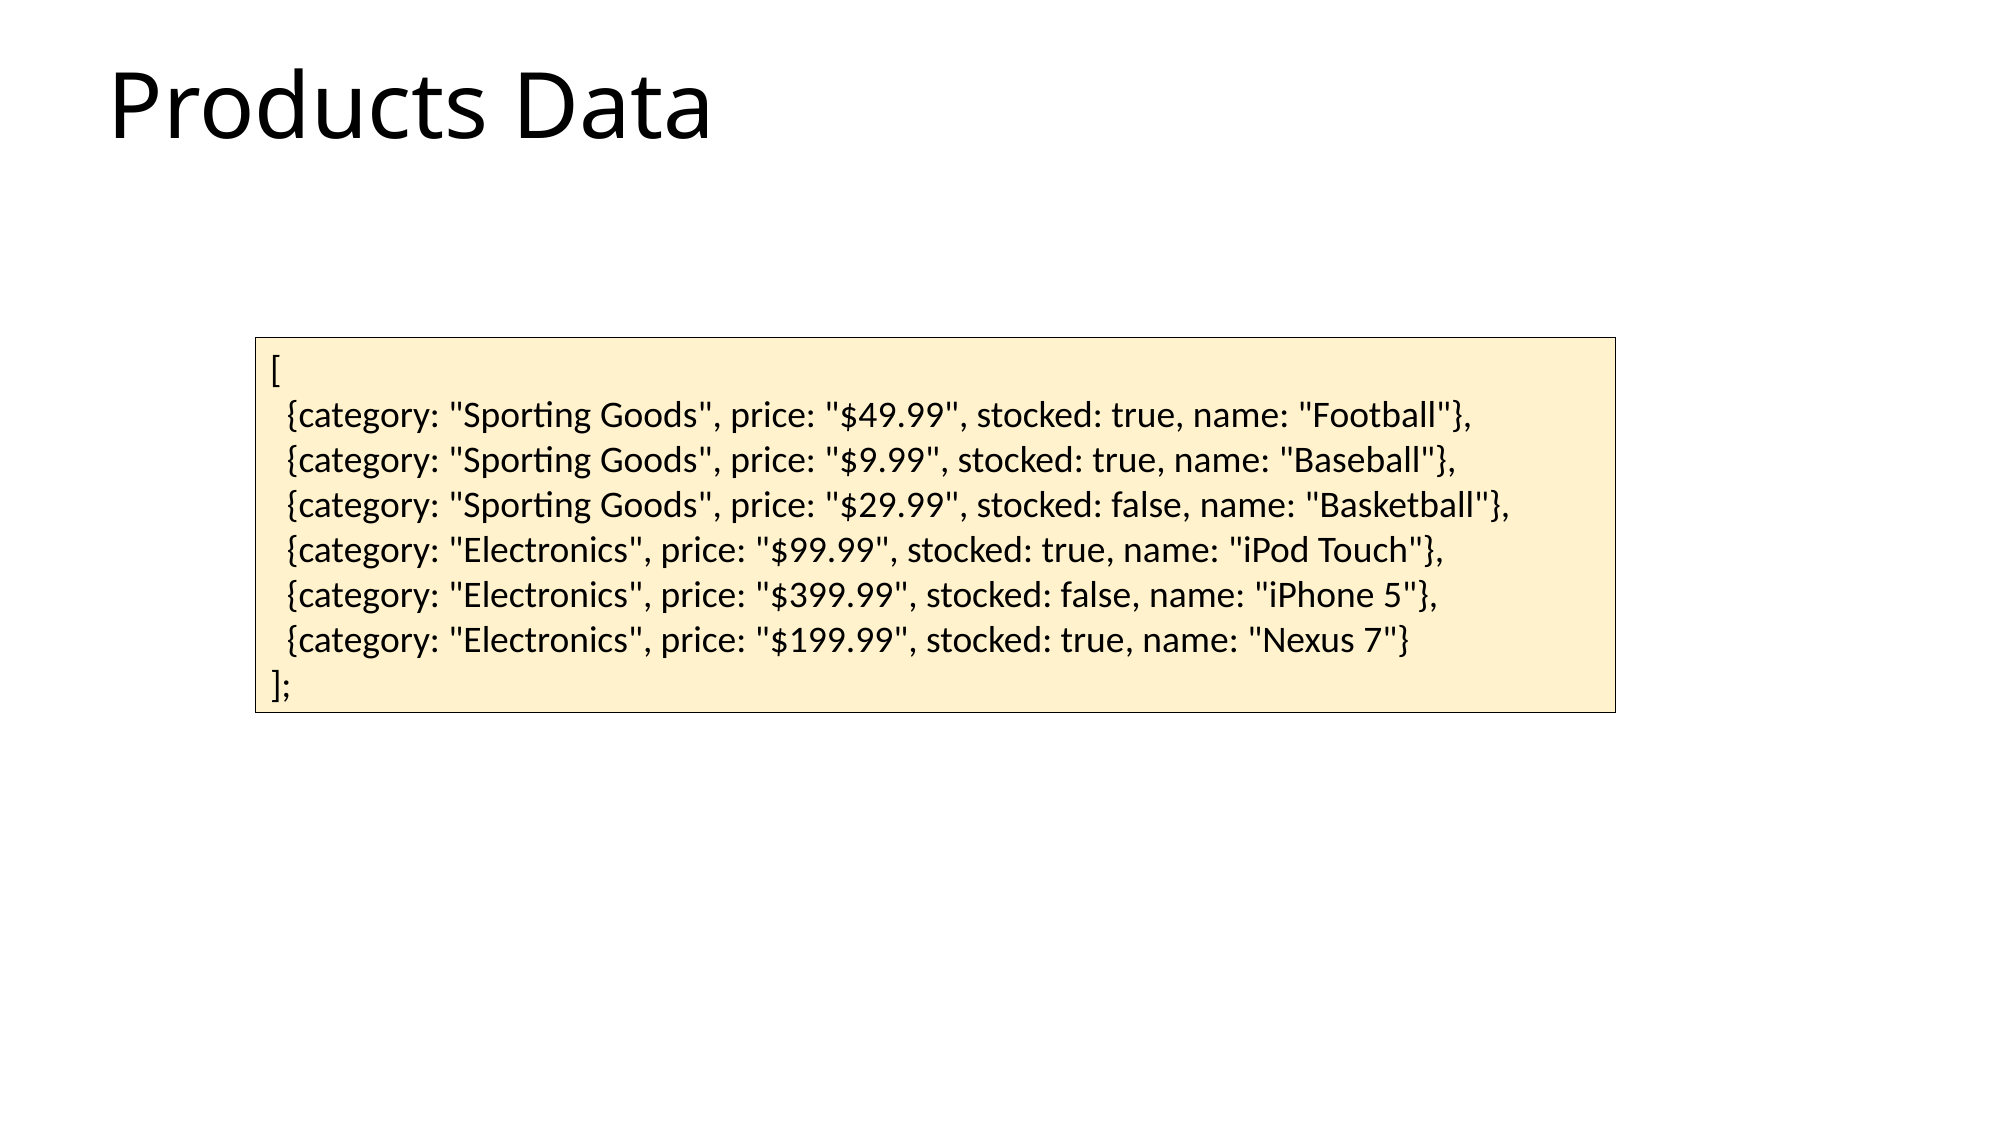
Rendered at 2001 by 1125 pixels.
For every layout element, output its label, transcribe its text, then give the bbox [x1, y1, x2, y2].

text_box [ {category: "Sporting Goods", price: "$49.99", stocked: true, name: "Football"}, {category: "Sporting Goods", price: "$9.99", stocked: true, name: "Baseball"}, {category: "Sporting Goods", price: "$29.99", stocked: false, name: "Basketball"}, {category: "Electronics", price: "$99.99", stocked: true, name: "iPod Touch"}, {category: "Electronics", price: "$399.99", stocked: false, name: "iPhone 5"}, {category: "Electronics", price: "$199.99", stocked: true, name: "Nexus 7"} ]; [255, 337, 1616, 713]
title Products Data [92, 0, 1818, 218]
